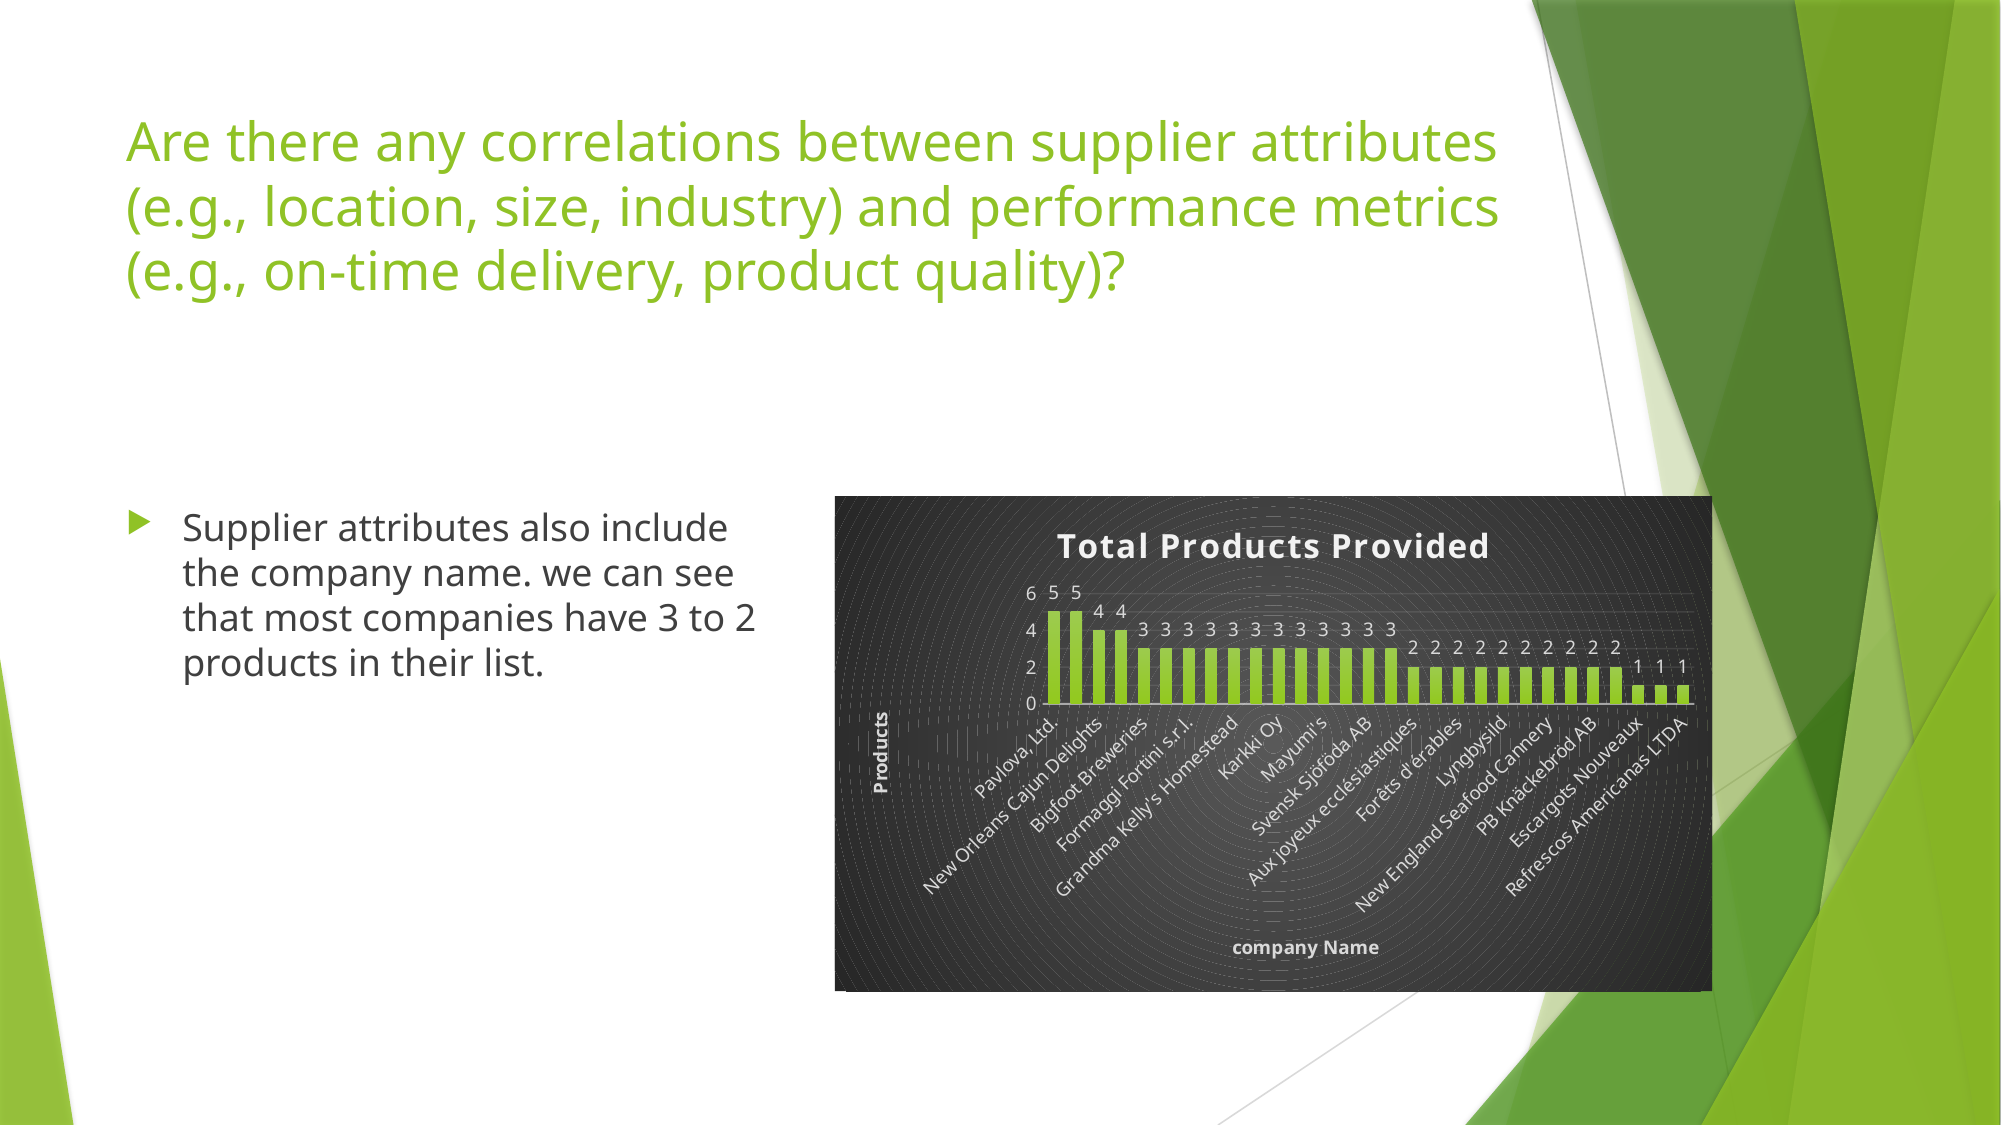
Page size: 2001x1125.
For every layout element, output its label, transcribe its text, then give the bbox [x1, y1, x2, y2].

chart [834, 495, 1713, 992]
list Supplier attributes also include the company name. we can see that most companies have 3 to 2 products in their list. [111, 496, 798, 992]
title Are there any correlations between supplier attributes (e.g., location, size, industry) and performance metrics (e.g., on-time delivery, product quality)? [111, 99, 1522, 317]
